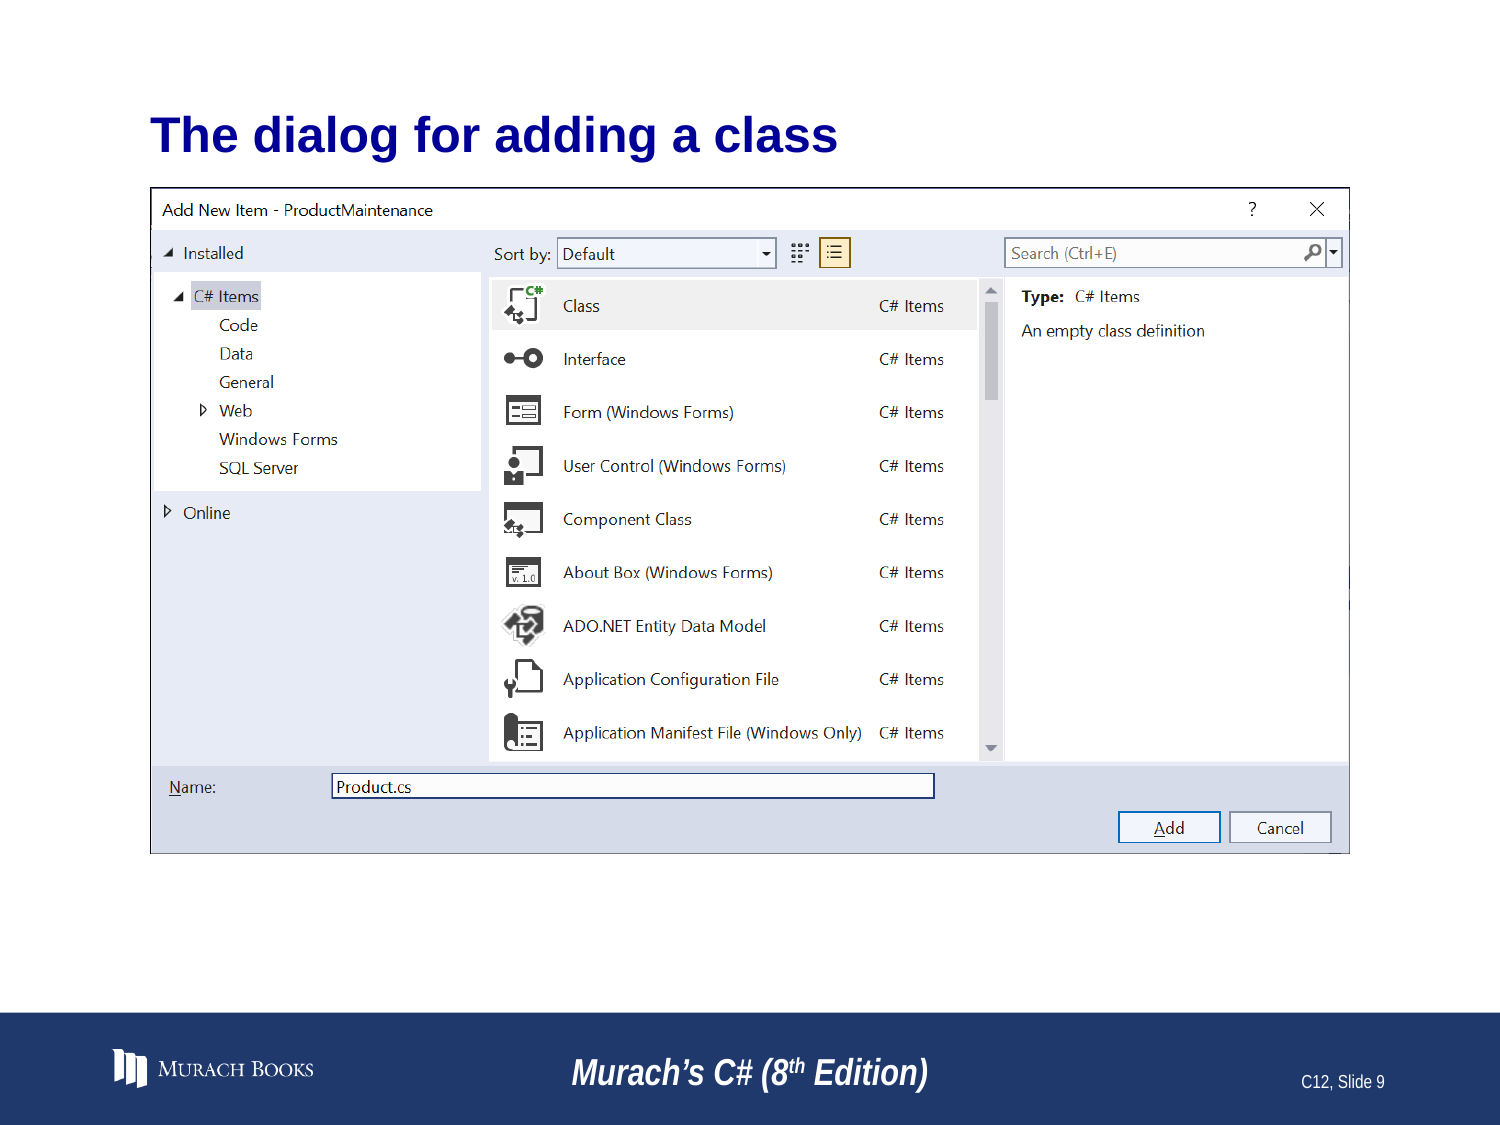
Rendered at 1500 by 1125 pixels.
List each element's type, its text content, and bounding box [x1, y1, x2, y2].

slide_number Murach’s C# (8th Edition) [450, 1025, 1050, 1100]
footer [12, 1025, 450, 1100]
title The dialog for adding a class [150, 102, 1350, 164]
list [149, 187, 1351, 854]
slide_number C12, Slide 9 [1087, 1025, 1400, 1100]
